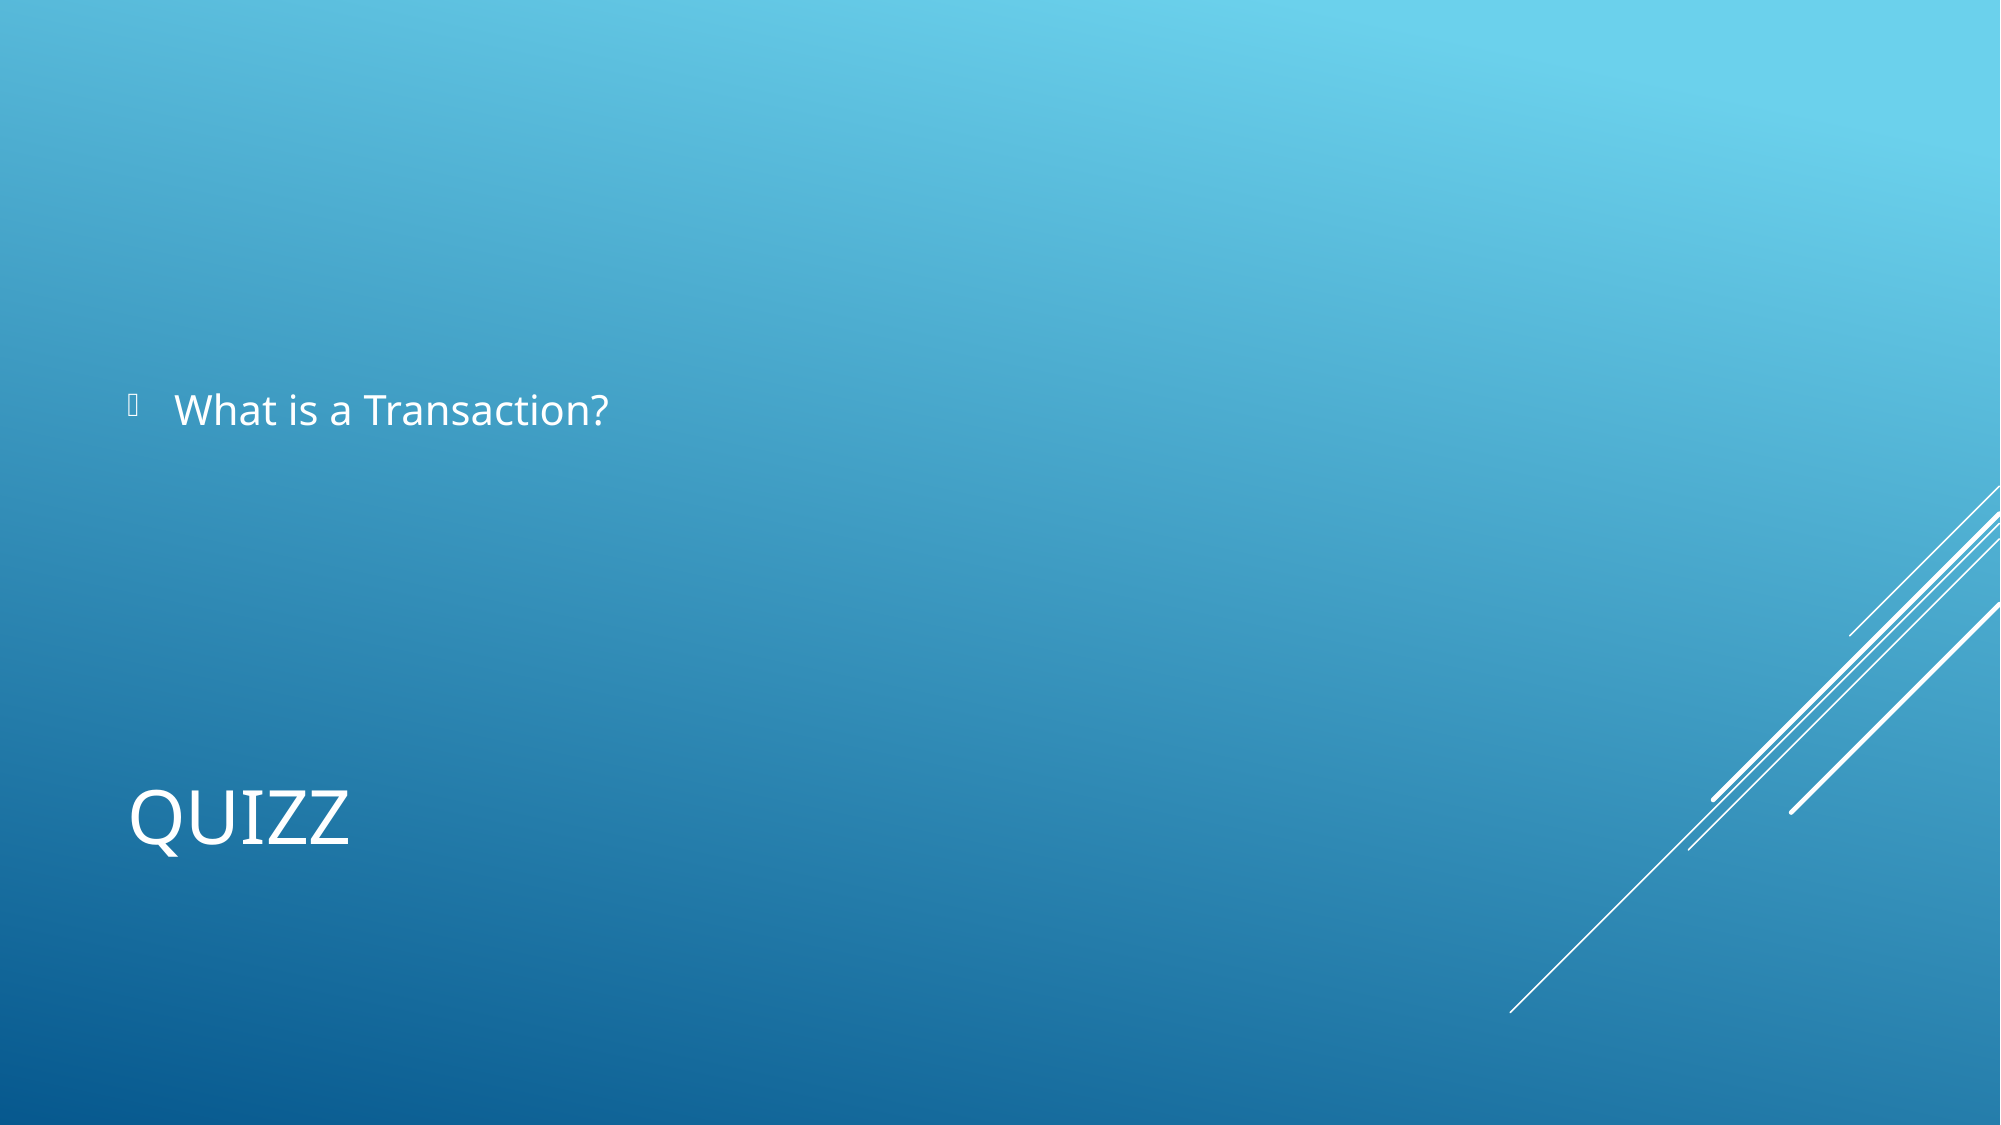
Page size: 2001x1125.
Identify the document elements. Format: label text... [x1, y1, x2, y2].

title Quizz [112, 736, 1513, 984]
list What is a Transaction? [112, 112, 1513, 706]
